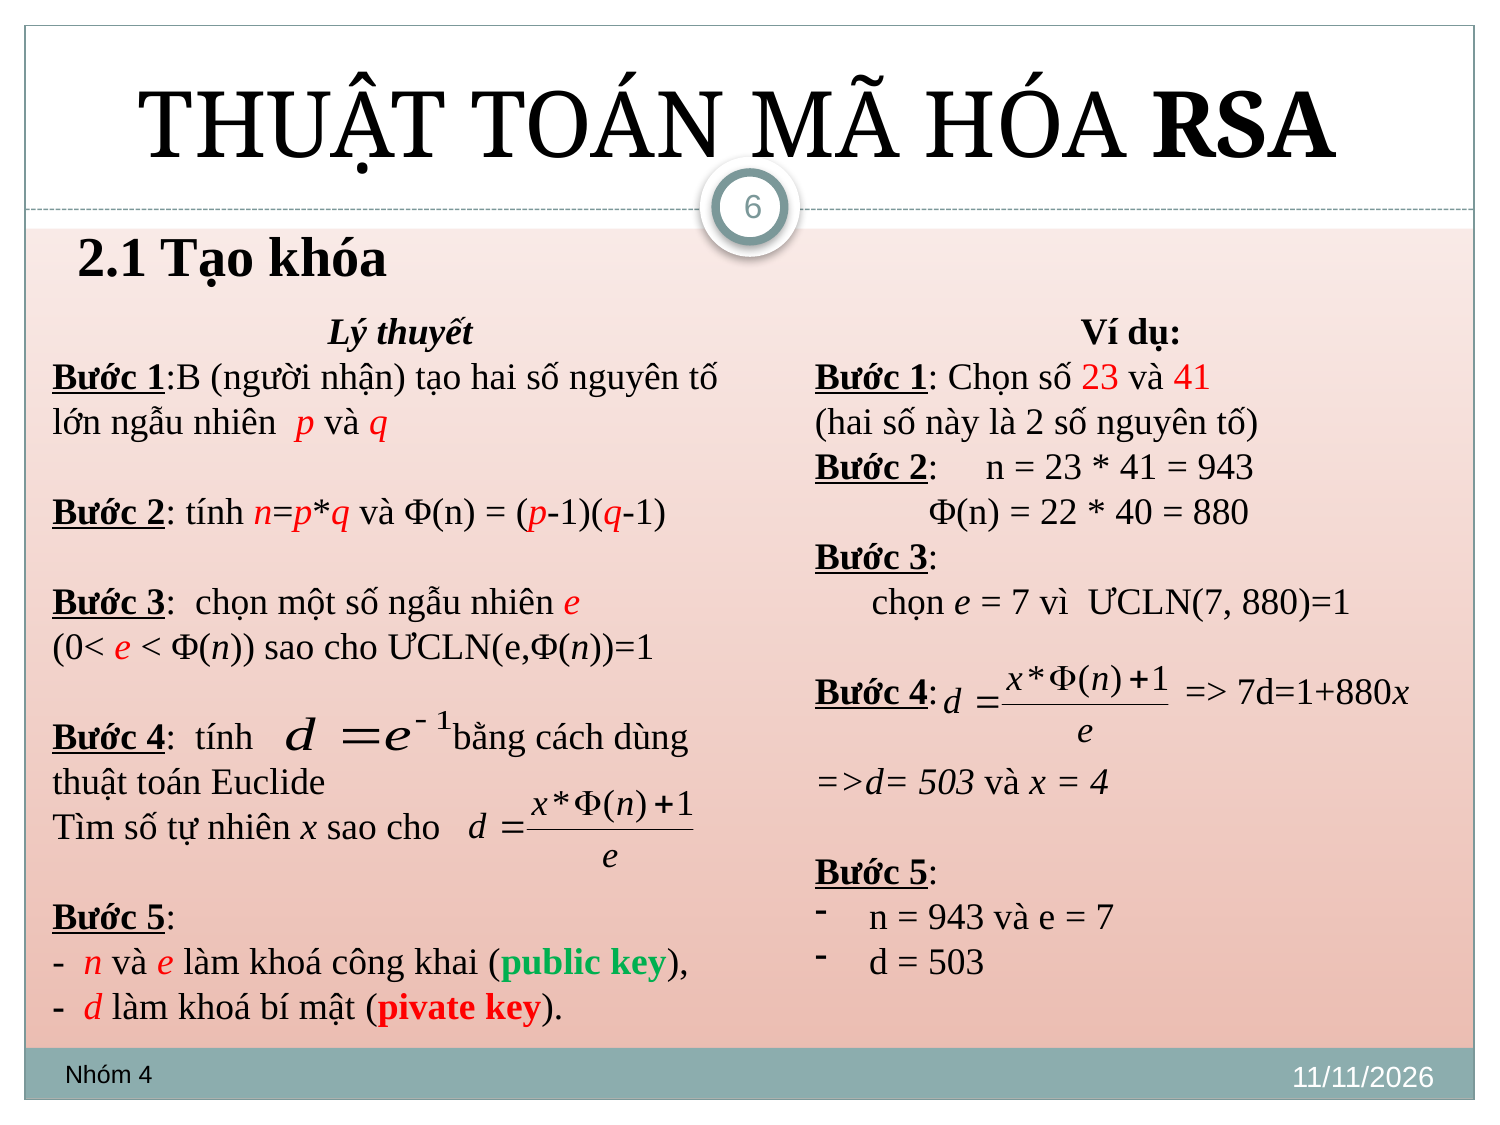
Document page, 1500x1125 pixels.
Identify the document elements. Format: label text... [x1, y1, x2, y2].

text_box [462, 780, 701, 876]
footer Nhóm 4 [50, 1051, 638, 1112]
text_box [937, 655, 1176, 751]
text_box Ví dụ: Bước 1: Chọn số 23 và 41 (hai số này là 2 số nguyên tố) Bước 2: n = 23 * 41 = 943 Φ(n) = 22 * 40 = 880 Bước 3: chọn e = 7 vì ƯCLN(7, 880)=1 Bước 4: => 7d=1+880x =>d= 503 và x = 4 Bước 5: n = 943 và e = 7 d = 503 [799, 299, 1463, 990]
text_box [274, 699, 463, 763]
text_box THUẬT TOÁN MÃ HÓA RSA [99, 0, 1375, 242]
slide_number 6 [715, 168, 791, 241]
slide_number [950, 1050, 1450, 1111]
list 2.1 Tạo khóa [62, 212, 1463, 300]
text_box Lý thuyết Bước 1:B (người nhận) tạo hai số nguyên tố lớn ngẫu nhiên p và q Bước 2: tính n=p*q và Φ(n) = (p-1)(q-1) Bước 3: chọn một số ngẫu nhiên e (0< e < Φ(n)) sao cho ƯCLN(e,Φ(n))=1 Bước 4: tính bằng cách dùng thuật toán Euclide Tìm số tự nhiên x sao cho Bước 5: - n và e làm khoá công khai (public key), - d làm khoá bí mật (pivate key). [37, 299, 763, 1035]
